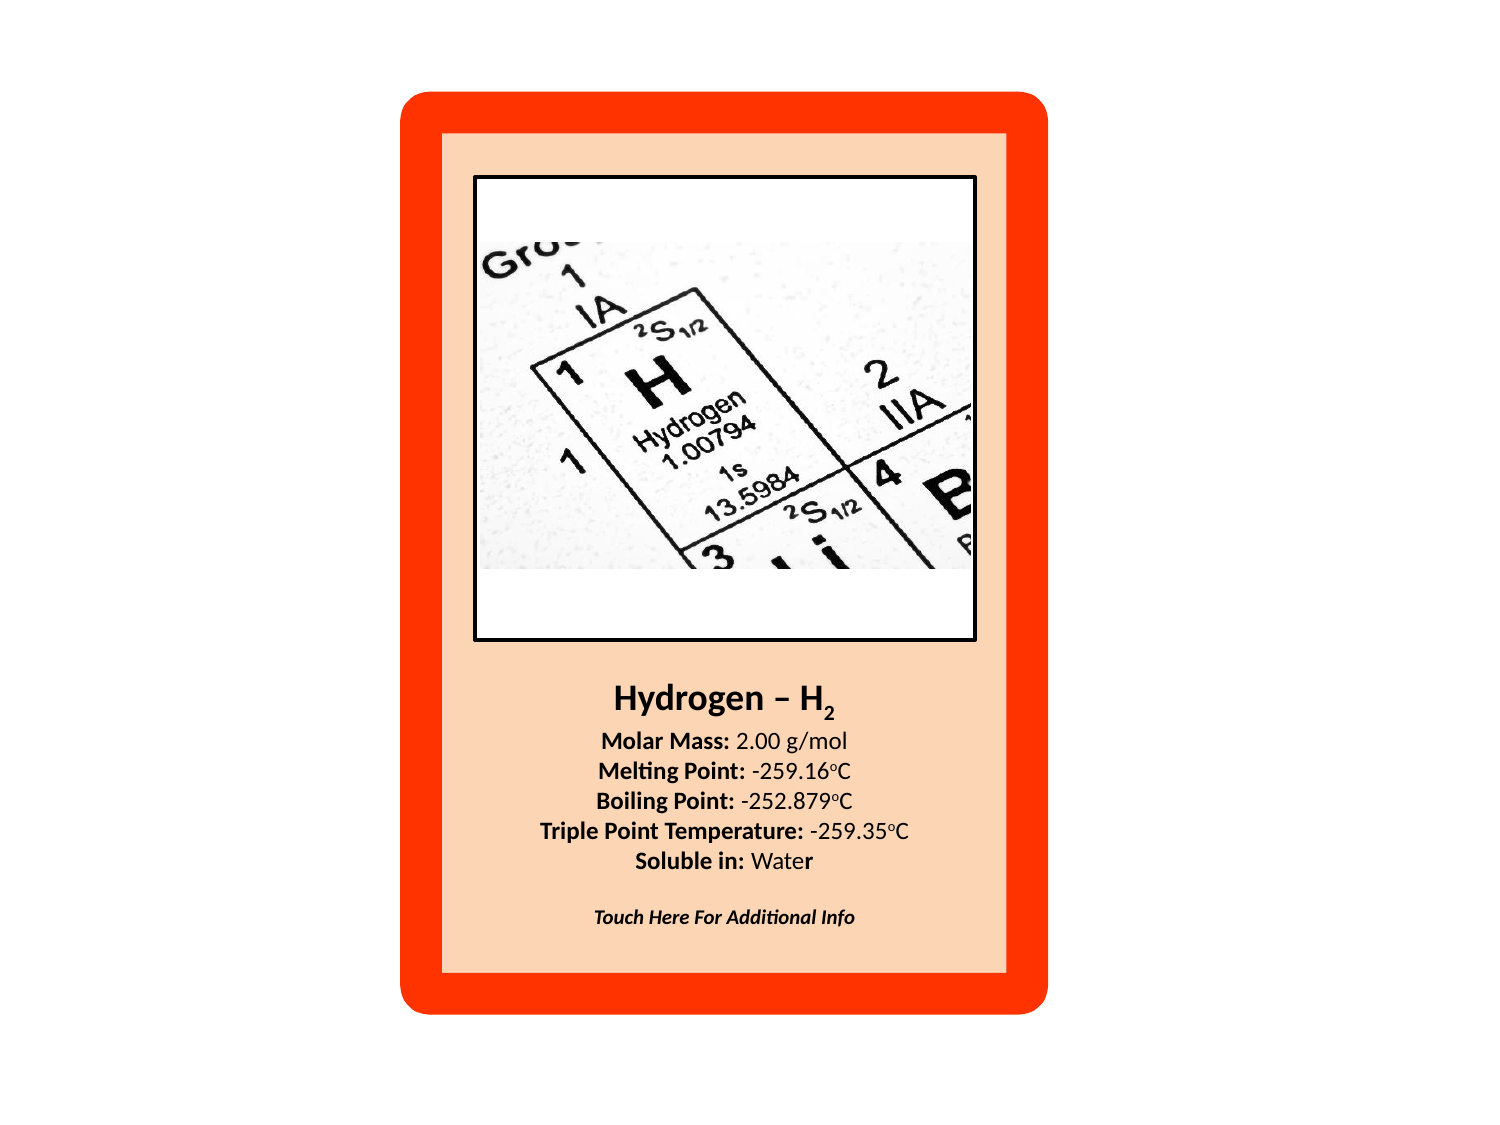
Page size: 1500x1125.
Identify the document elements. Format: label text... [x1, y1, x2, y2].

text_box Hydrogen – H2 Molar Mass: 2.00 g/mol Melting Point: -259.16oC Boiling Point: -252.879oC Triple Point Temperature: -259.35oC Soluble in: Water Touch Here For Additional Info [480, 665, 969, 937]
text_box [418, 110, 1030, 996]
text_box [473, 175, 977, 642]
picture [480, 242, 972, 569]
